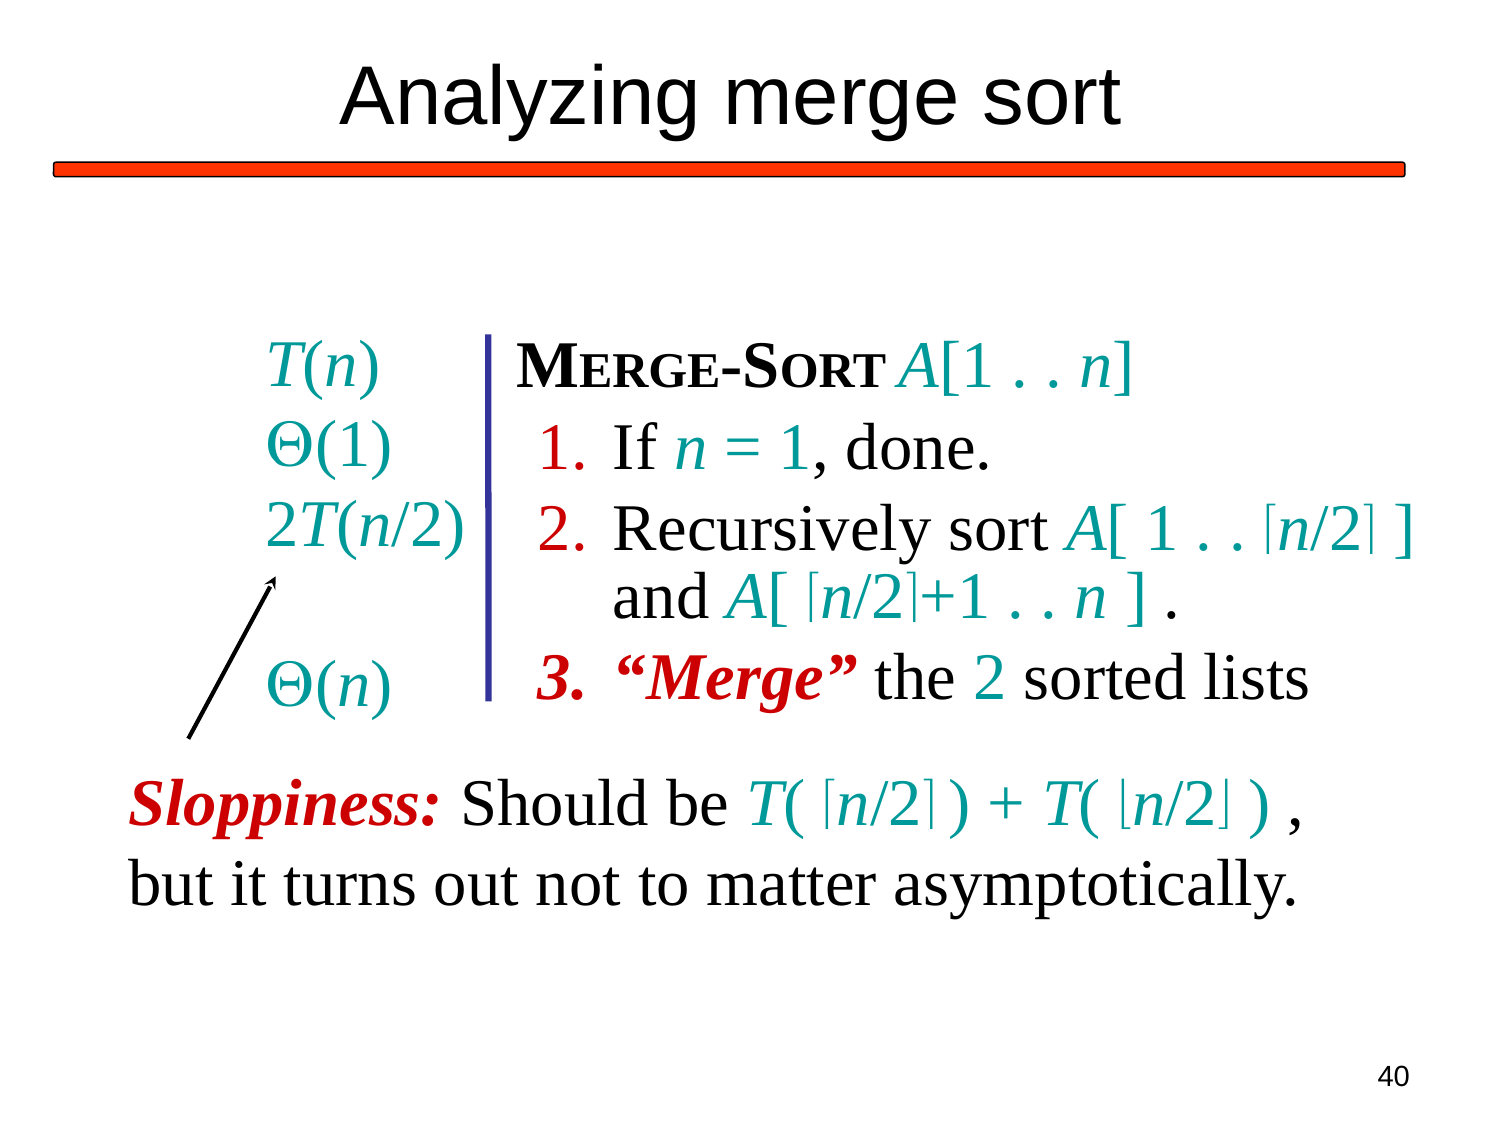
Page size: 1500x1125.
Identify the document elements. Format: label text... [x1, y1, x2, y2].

text_box If n = 1, done. Recursively sort A[ 1 . . n/2 ] and A[ n/2+1 . . n ] . “Merge” the 2 sorted lists [523, 407, 1451, 721]
text_box Sloppiness: Should be T( n/2 ) + T( n/2 ) , but it turns out not to matter asymptotically. [113, 751, 1364, 926]
text_box [264, 576, 276, 591]
slide_number 40 [1074, 1049, 1425, 1103]
text_box T(n) Q(1) 2T(n/2) Q(n) [250, 312, 489, 727]
title Analyzing merge sort [55, 16, 1406, 166]
text_box MERGE-SORT A[1 . . n] [501, 313, 1150, 409]
